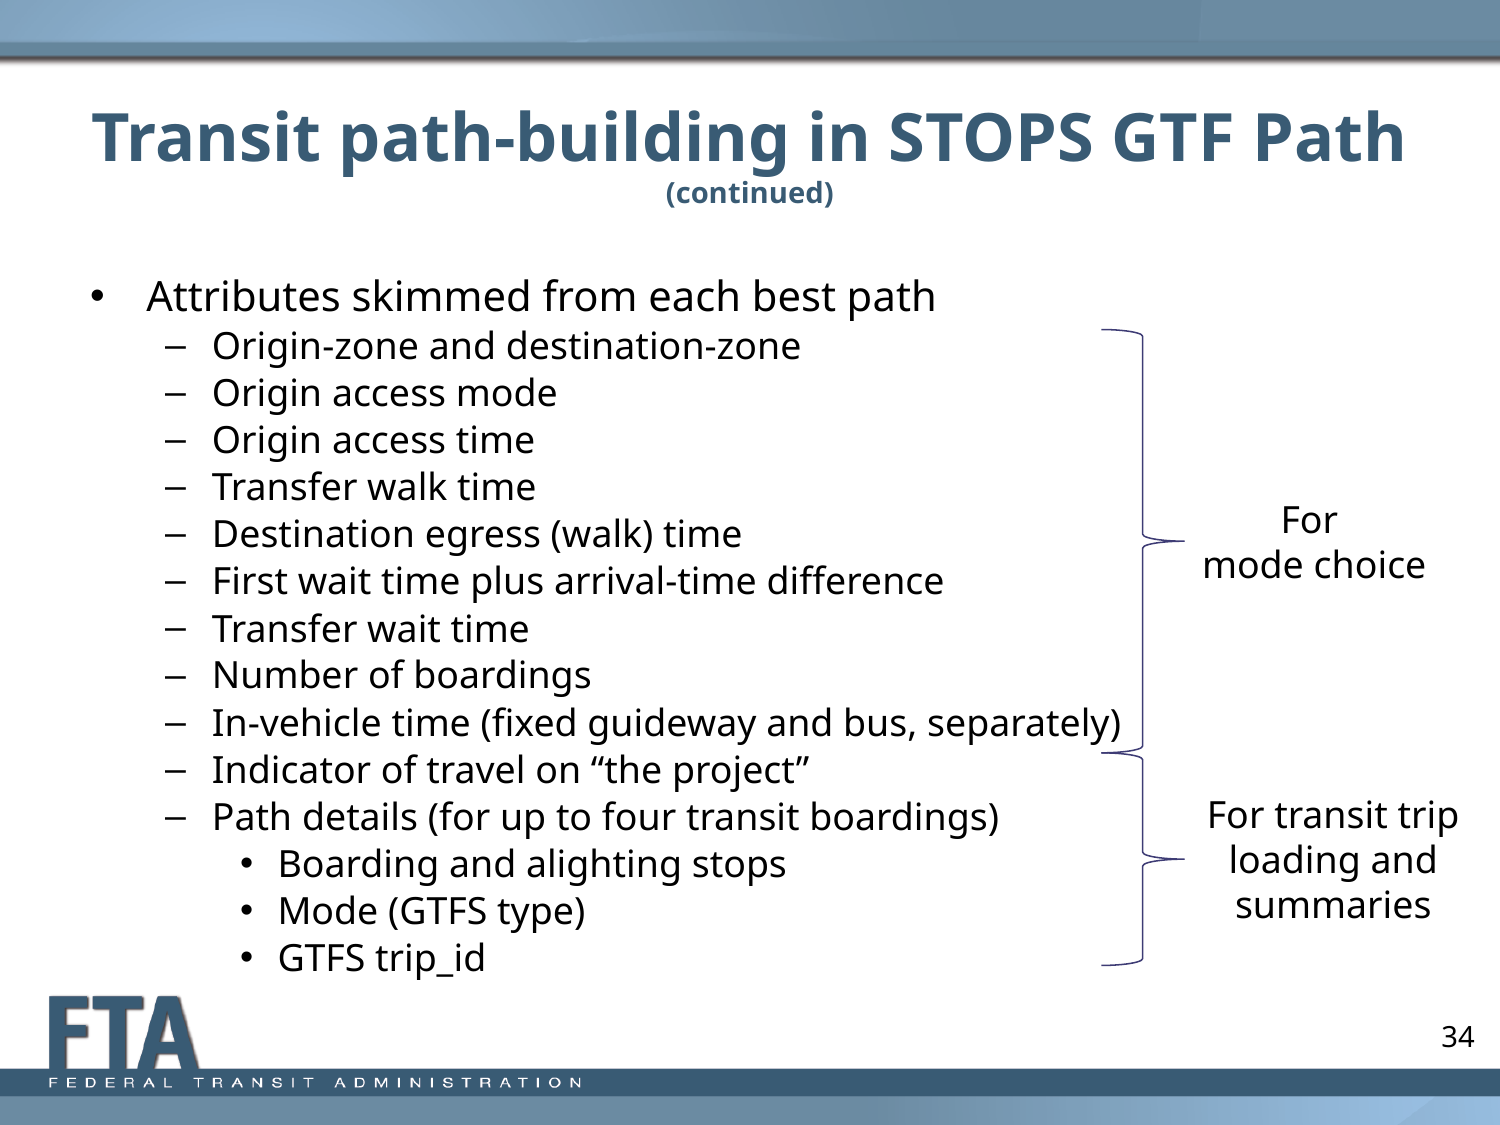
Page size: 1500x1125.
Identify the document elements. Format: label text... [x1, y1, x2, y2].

list Attributes skimmed from each best path Origin-zone and destination-zone Origin access mode Origin access time Transfer walk time Destination egress (walk) time First wait time plus arrival-time difference Transfer wait time Number of boardings In-vehicle time (fixed guideway and bus, separately) Indicator of travel on “the project” Path details (for up to four transit boardings) Boarding and alighting stops Mode (GTFS type) GTFS trip_id [74, 262, 1426, 1006]
text_box [1101, 752, 1184, 967]
picture [0, 0, 1500, 75]
text_box For transit trip loading and summaries [1184, 783, 1483, 934]
picture [0, 992, 1500, 1125]
title Transit path-building in STOPS GTF Path (continued) [74, 71, 1426, 233]
text_box For mode choice [1184, 488, 1445, 593]
text_box [1101, 328, 1184, 753]
